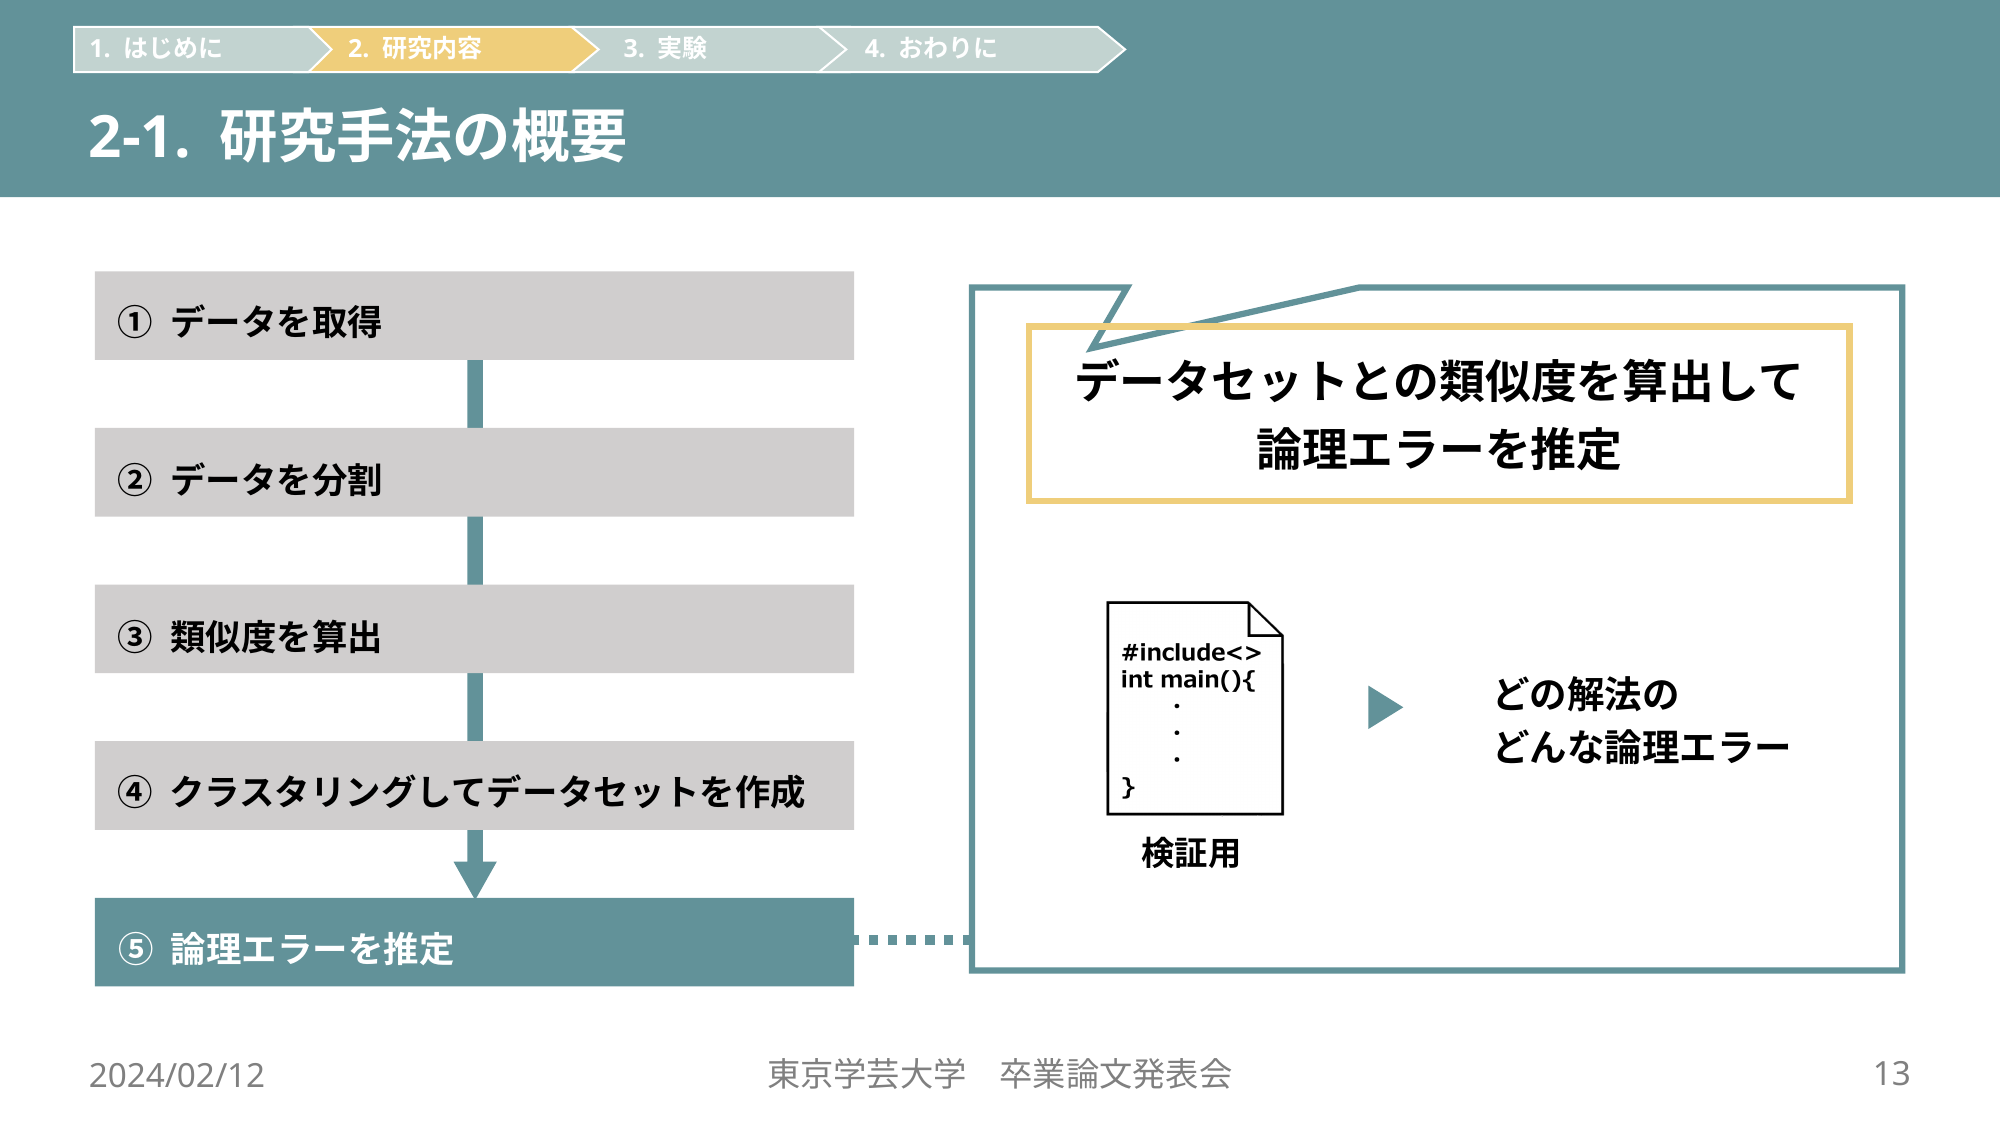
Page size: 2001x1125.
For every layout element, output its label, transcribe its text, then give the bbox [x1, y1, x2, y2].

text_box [74, 26, 602, 73]
text_box [466, 674, 484, 740]
text_box [971, 286, 1904, 972]
text_box [94, 740, 855, 831]
text_box どの解法の どんな論理エラー [1477, 655, 1808, 777]
text_box 検証用 [1127, 824, 1287, 880]
text_box ① データを取得 [94, 282, 855, 358]
text_box [0, 0, 2000, 198]
text_box [94, 427, 855, 441]
text_box 2-1. 研究手法の概要 [73, 79, 1564, 198]
text_box [466, 361, 484, 427]
text_box [94, 897, 855, 987]
text_box [94, 270, 855, 282]
text_box 4. おわりに [816, 25, 1127, 74]
text_box [466, 518, 484, 583]
text_box [1367, 683, 1406, 731]
text_box [1028, 325, 1851, 502]
text_box ③ 類似度を算出 [94, 598, 855, 674]
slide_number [74, 1044, 524, 1105]
text_box 3. 実験 [568, 25, 843, 74]
text_box [451, 831, 499, 897]
footer 東京学芸大学 卒業論文発表会 [624, 1042, 1376, 1105]
picture [1104, 598, 1287, 818]
slide_number 13 [1475, 1044, 1926, 1105]
text_box ④ クラスタリングしてデータセットを作成 [94, 752, 854, 828]
text_box ② データを分割 [94, 441, 855, 517]
text_box [94, 583, 855, 598]
text_box ⑤ 論理エラーを推定 [95, 909, 855, 985]
